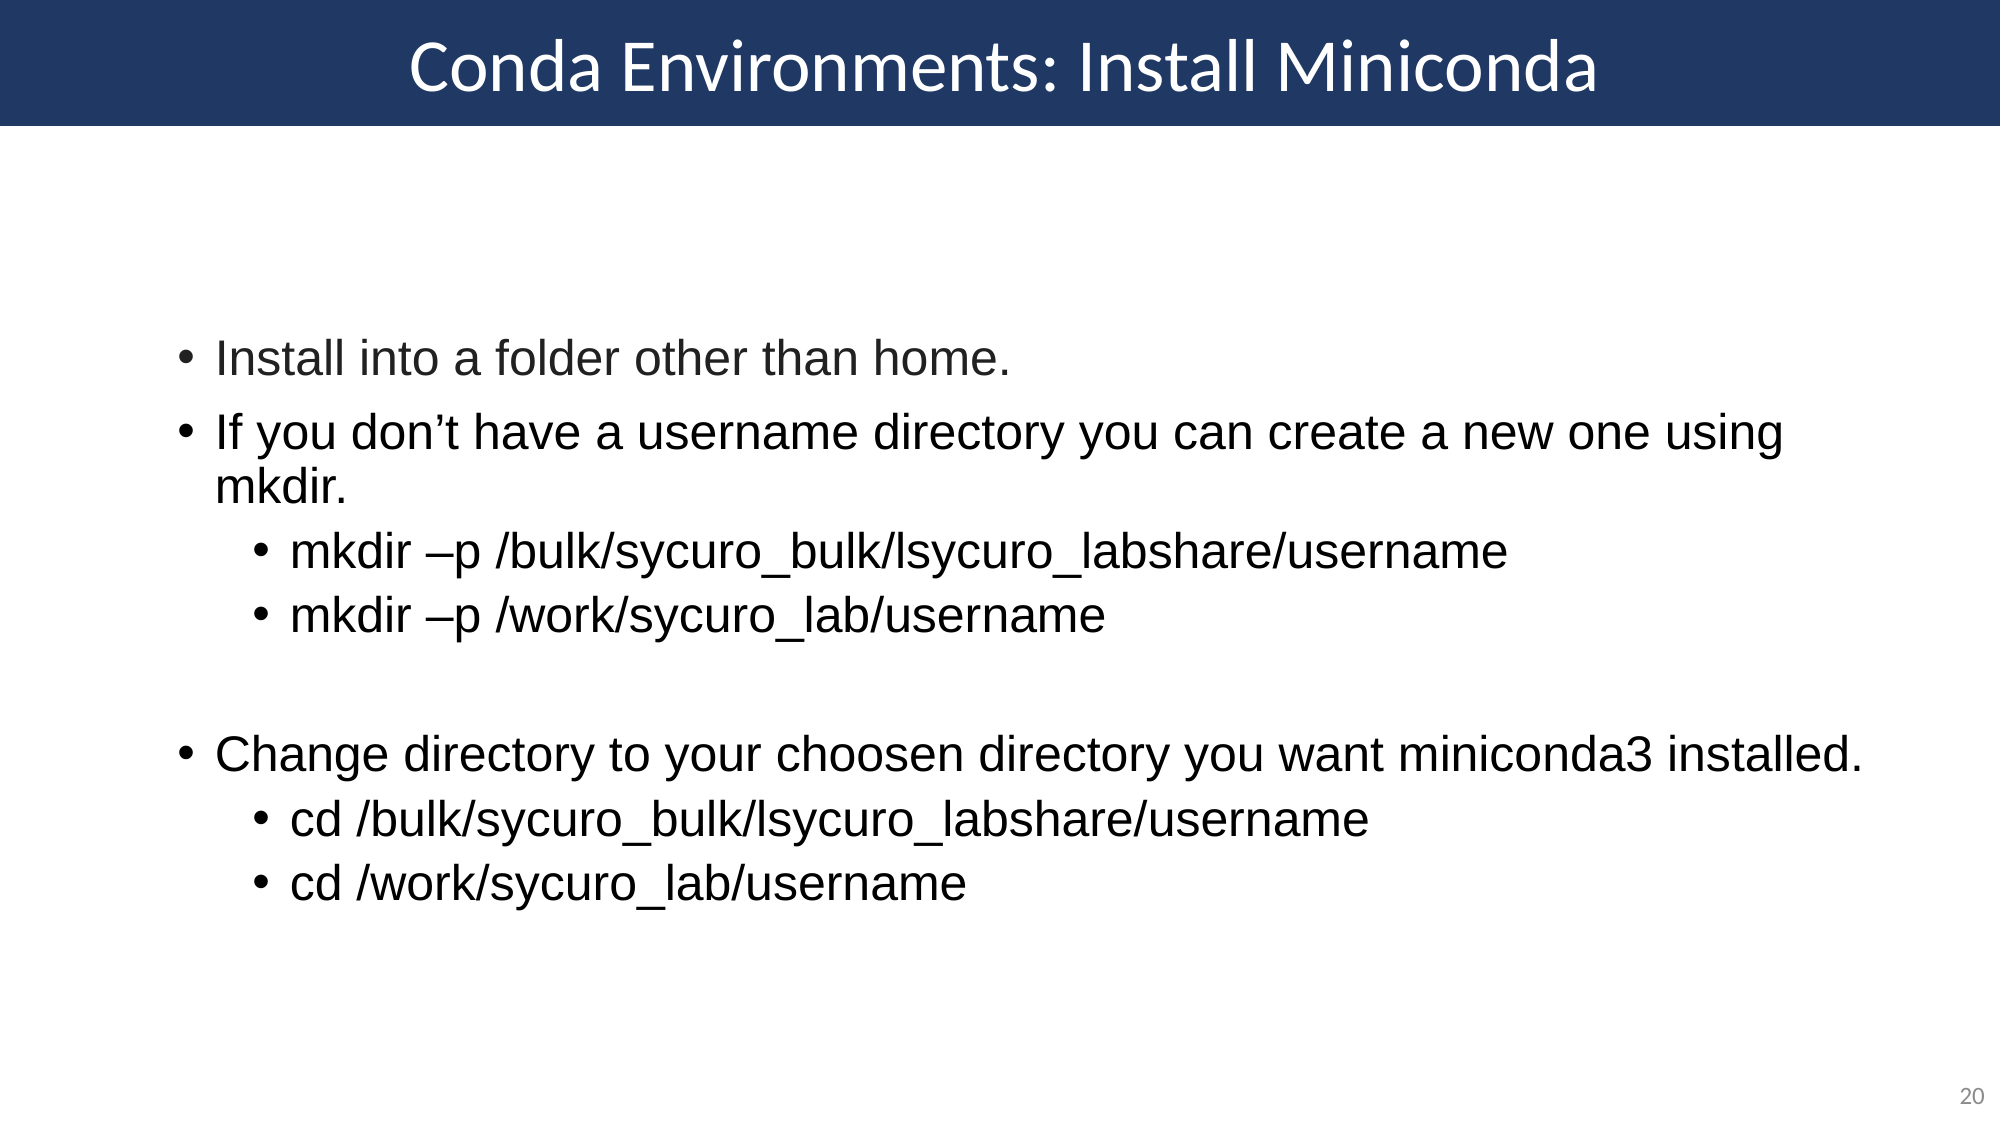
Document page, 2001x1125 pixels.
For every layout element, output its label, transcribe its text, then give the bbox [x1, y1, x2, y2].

text_box Install into a folder other than home. If you don’t have a username directory you can create a new one using mkdir. mkdir –p /bulk/sycuro_bulk/lsycuro_labshare/username mkdir –p /work/sycuro_lab/username Change directory to your choosen directory you want miniconda3 installed. cd /bulk/sycuro_bulk/lsycuro_labshare/username cd /work/sycuro_lab/username [162, 324, 1888, 1039]
text_box Conda Environments: Install Miniconda [9, 9, 2000, 115]
text_box [137, 299, 1863, 1014]
slide_number 20 [1550, 1065, 2000, 1125]
text_box [0, 0, 2000, 126]
